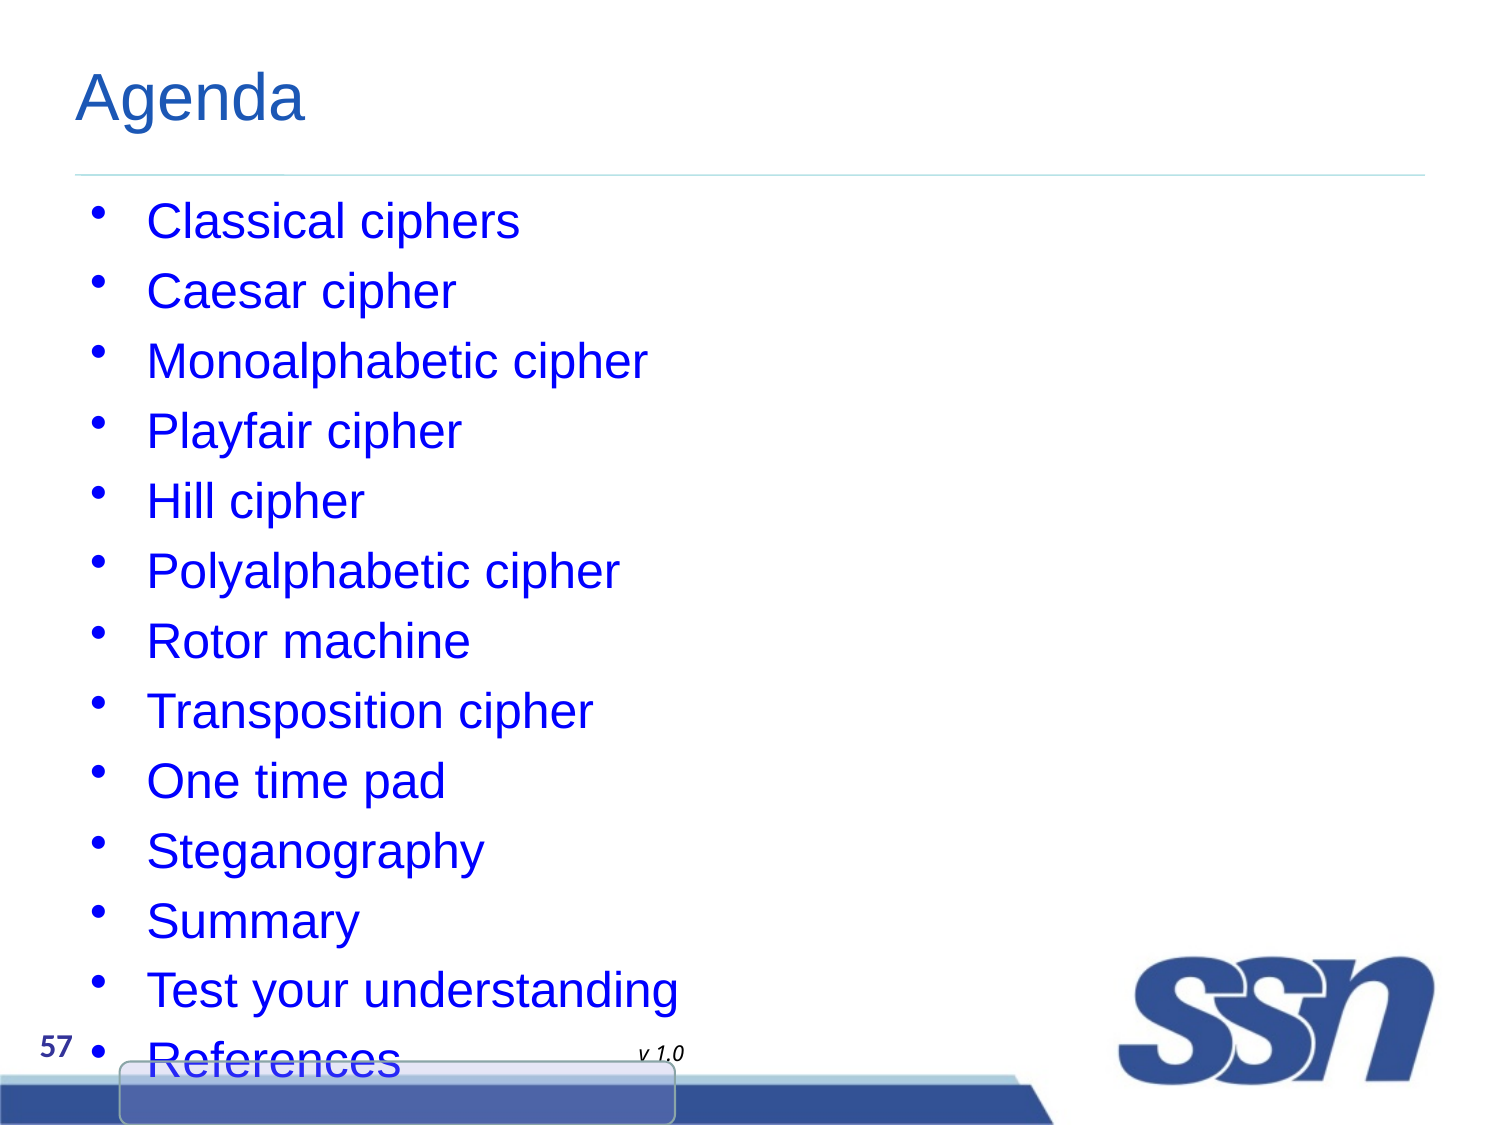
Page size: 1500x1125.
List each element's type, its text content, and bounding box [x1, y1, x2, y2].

title Agenda [60, 13, 1027, 175]
list Classical ciphers Caesar cipher Monoalphabetic cipher Playfair cipher Hill cipher Polyalphabetic cipher Rotor machine Transposition cipher One time pad Steganography Summary Test your understanding References [75, 180, 1462, 986]
text_box [117, 1059, 678, 1125]
picture [0, 913, 1500, 1125]
